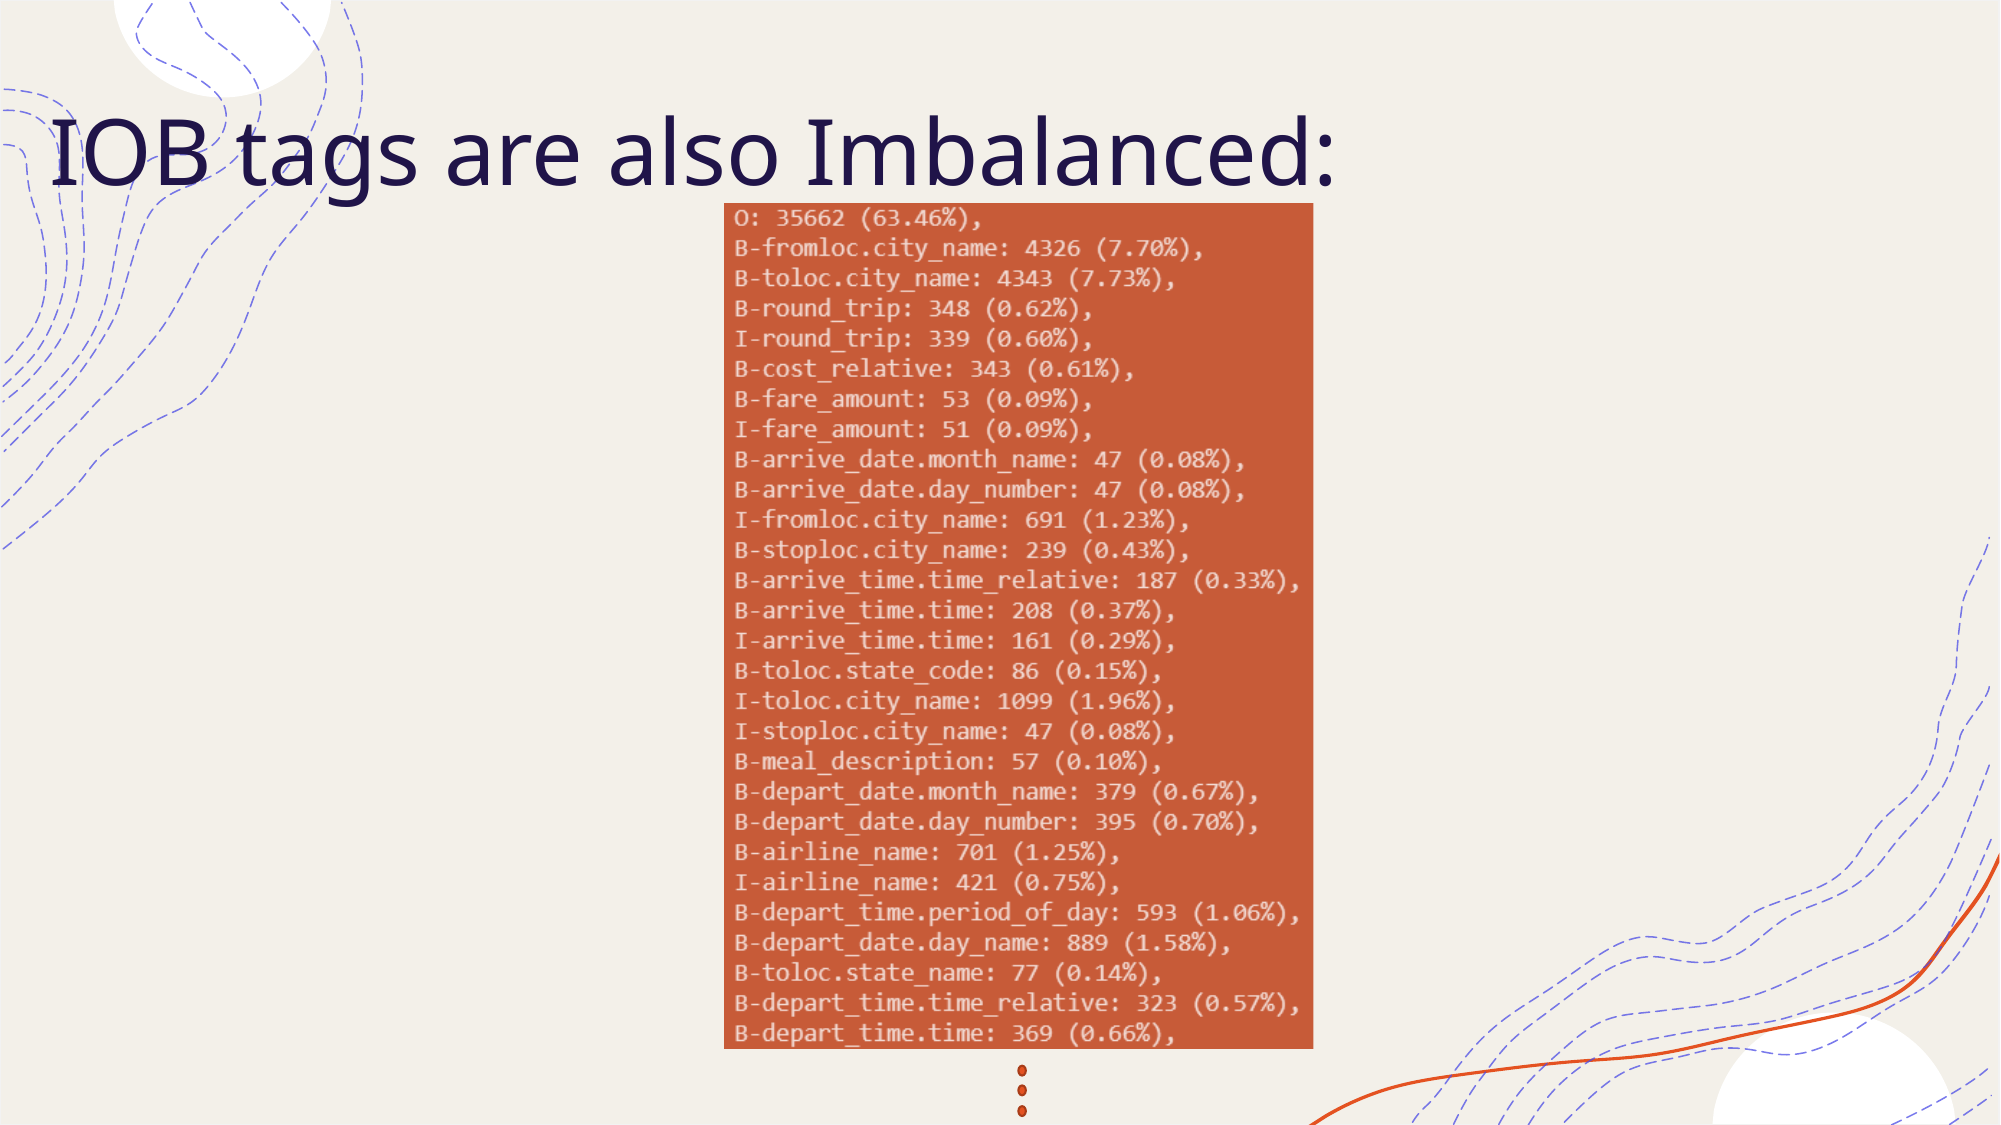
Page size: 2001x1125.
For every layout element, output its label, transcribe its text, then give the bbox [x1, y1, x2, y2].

title IOB tags are also Imbalanced: [34, 39, 1493, 257]
text_box [1017, 1084, 1027, 1097]
picture [723, 203, 1314, 1049]
text_box [1017, 1064, 1027, 1077]
text_box [1017, 1105, 1027, 1118]
